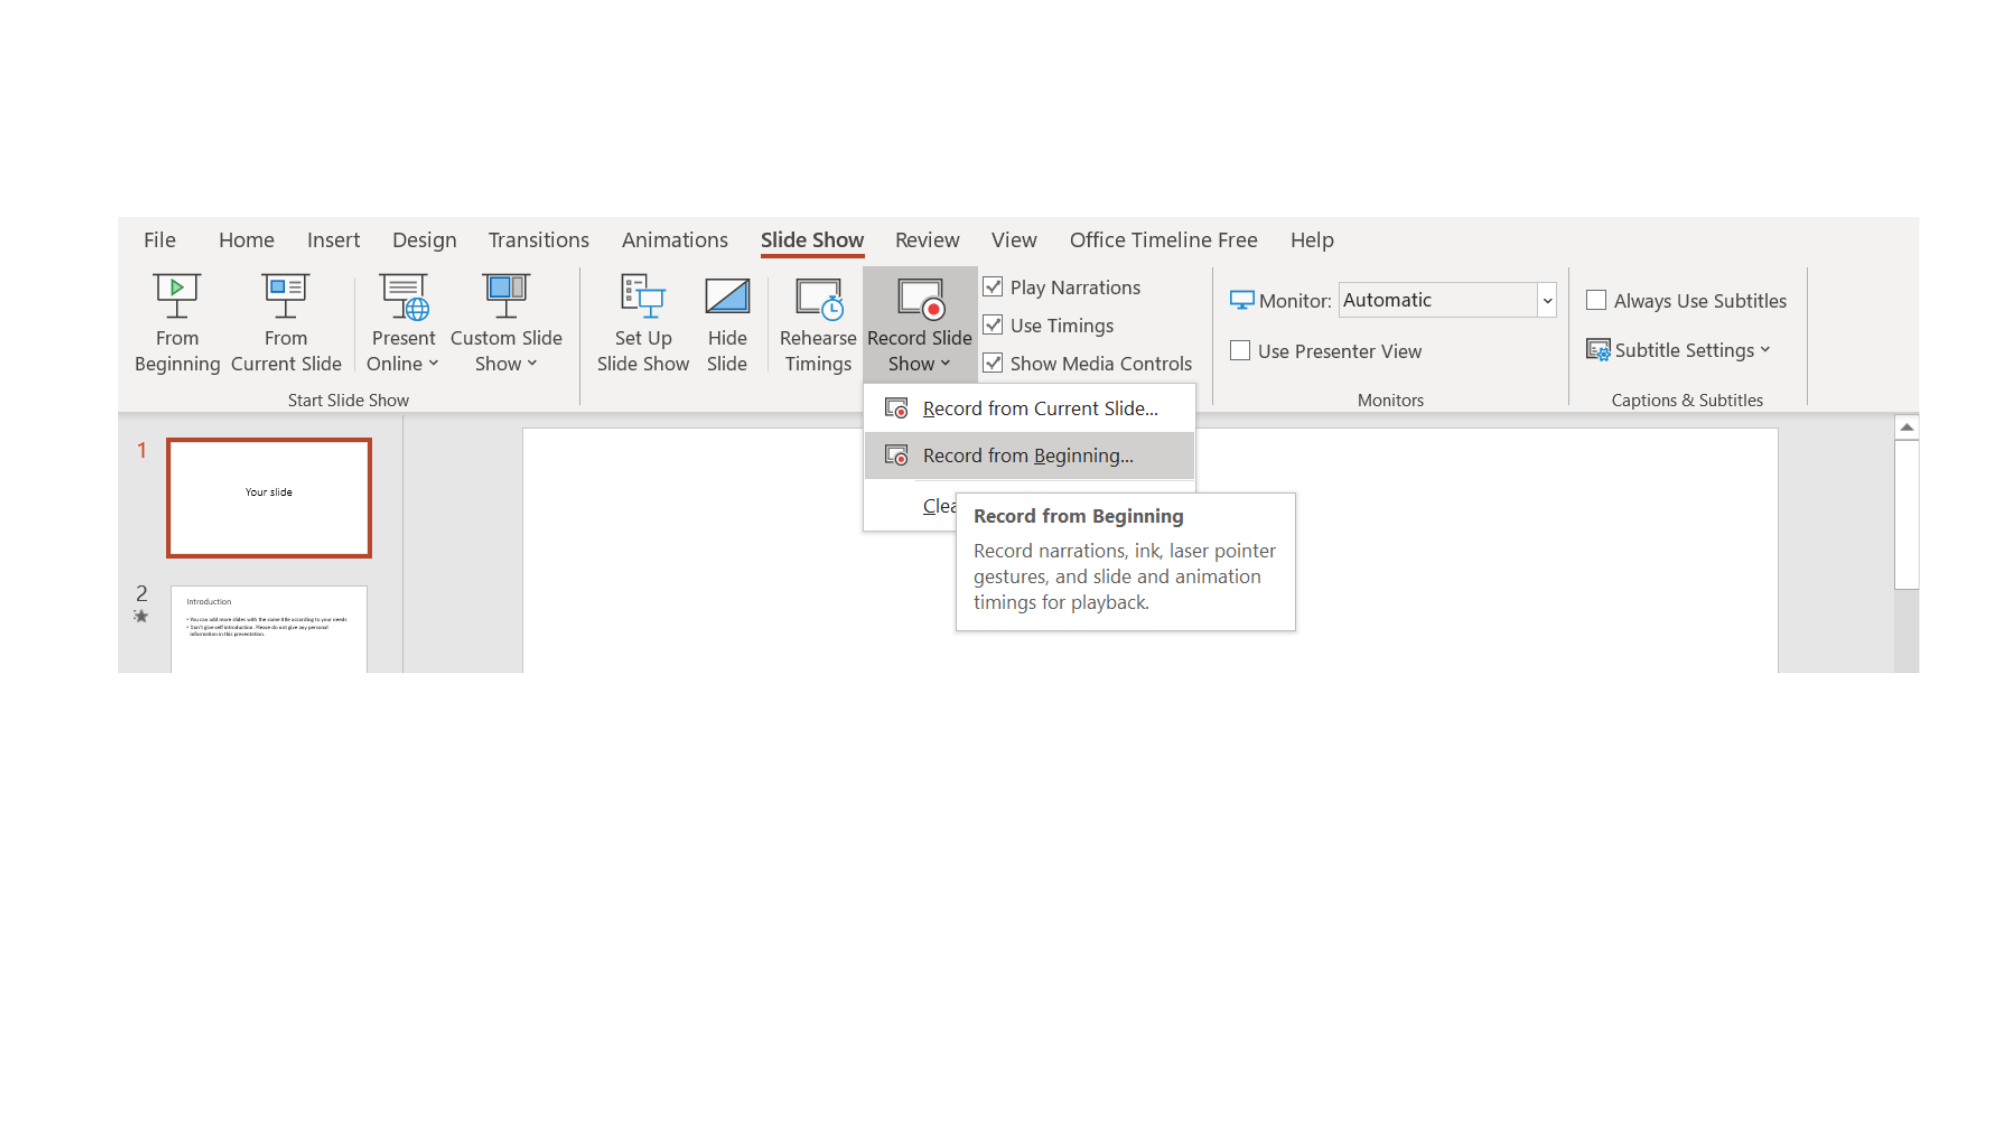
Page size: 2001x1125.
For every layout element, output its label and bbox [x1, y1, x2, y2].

picture [118, 217, 1920, 673]
